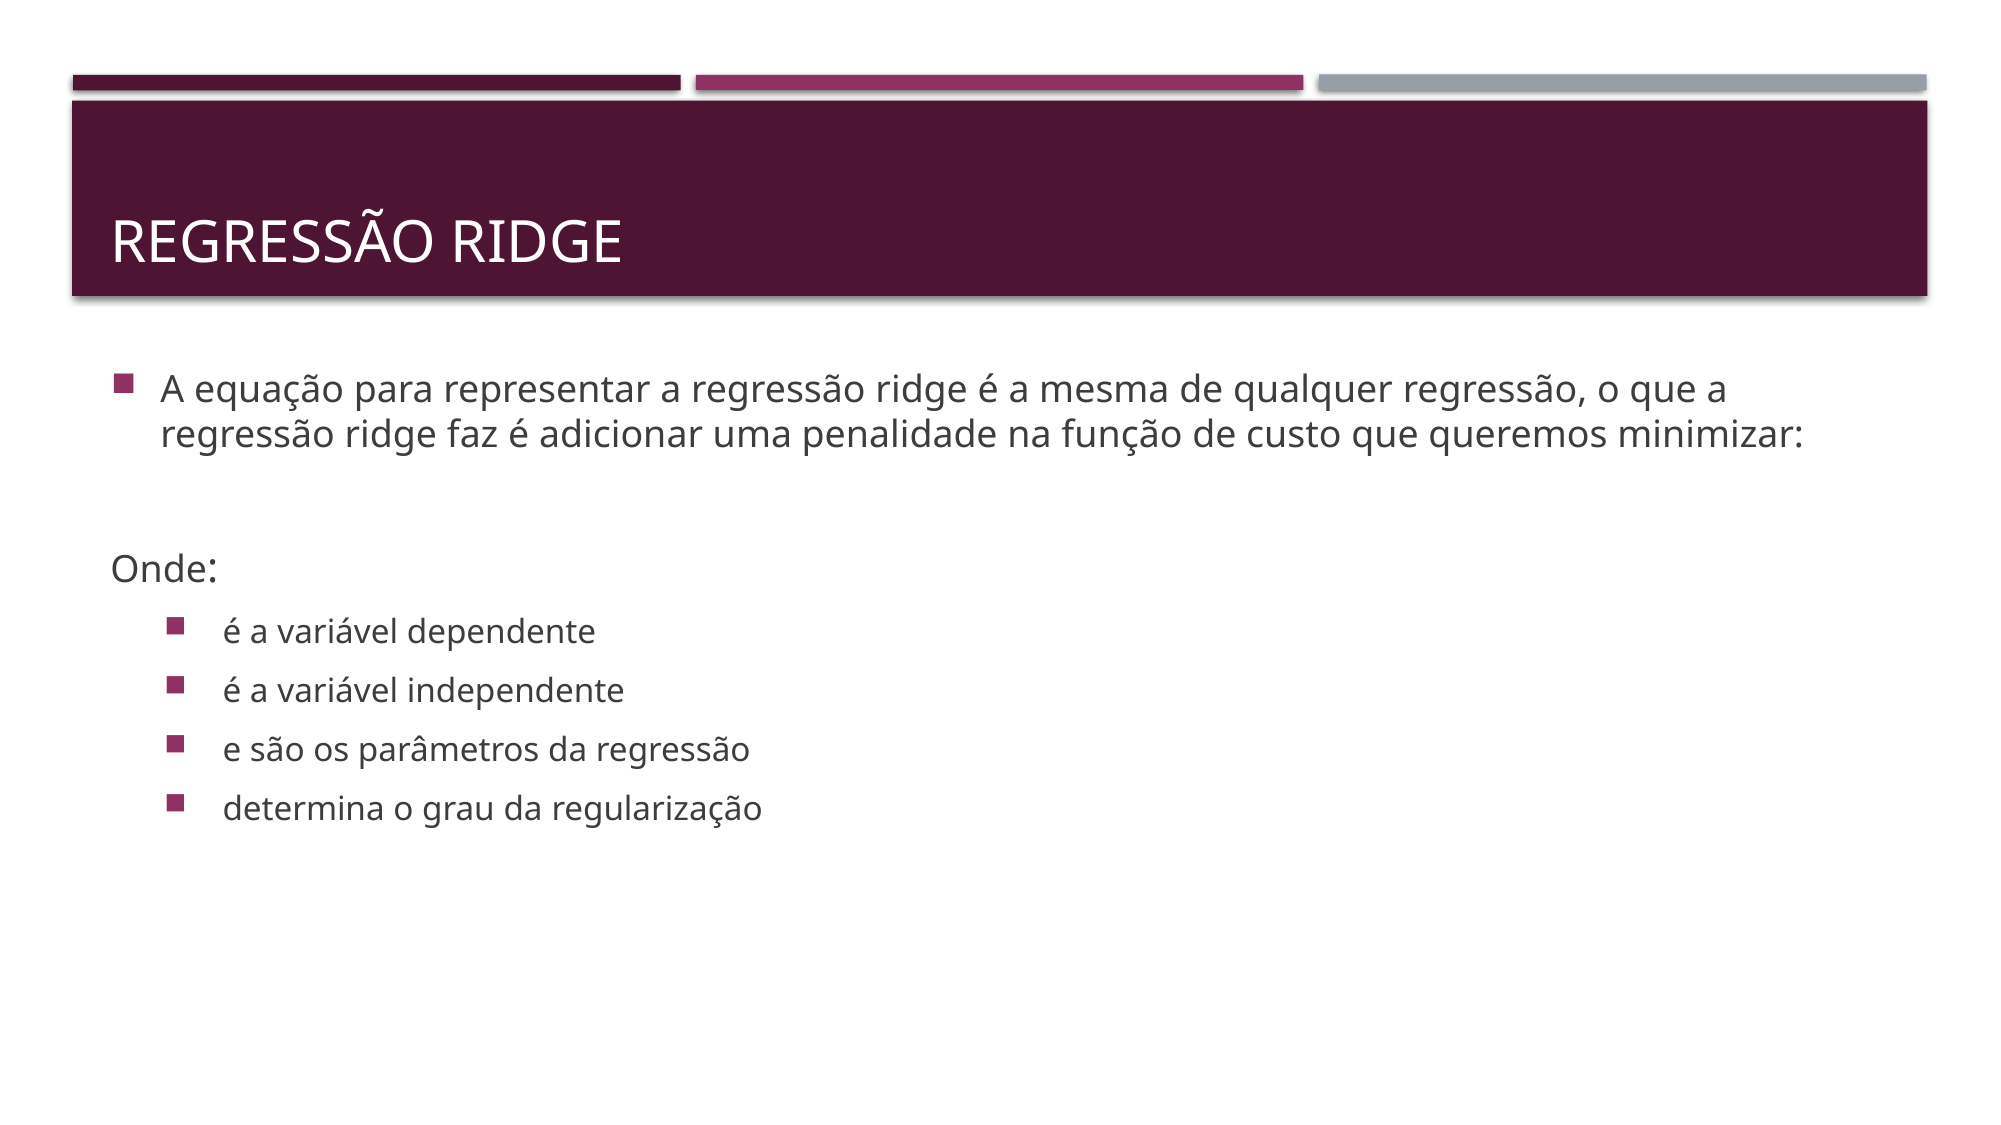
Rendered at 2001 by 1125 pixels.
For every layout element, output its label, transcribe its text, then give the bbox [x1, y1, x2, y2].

title Regressão ridge [95, 115, 1905, 282]
